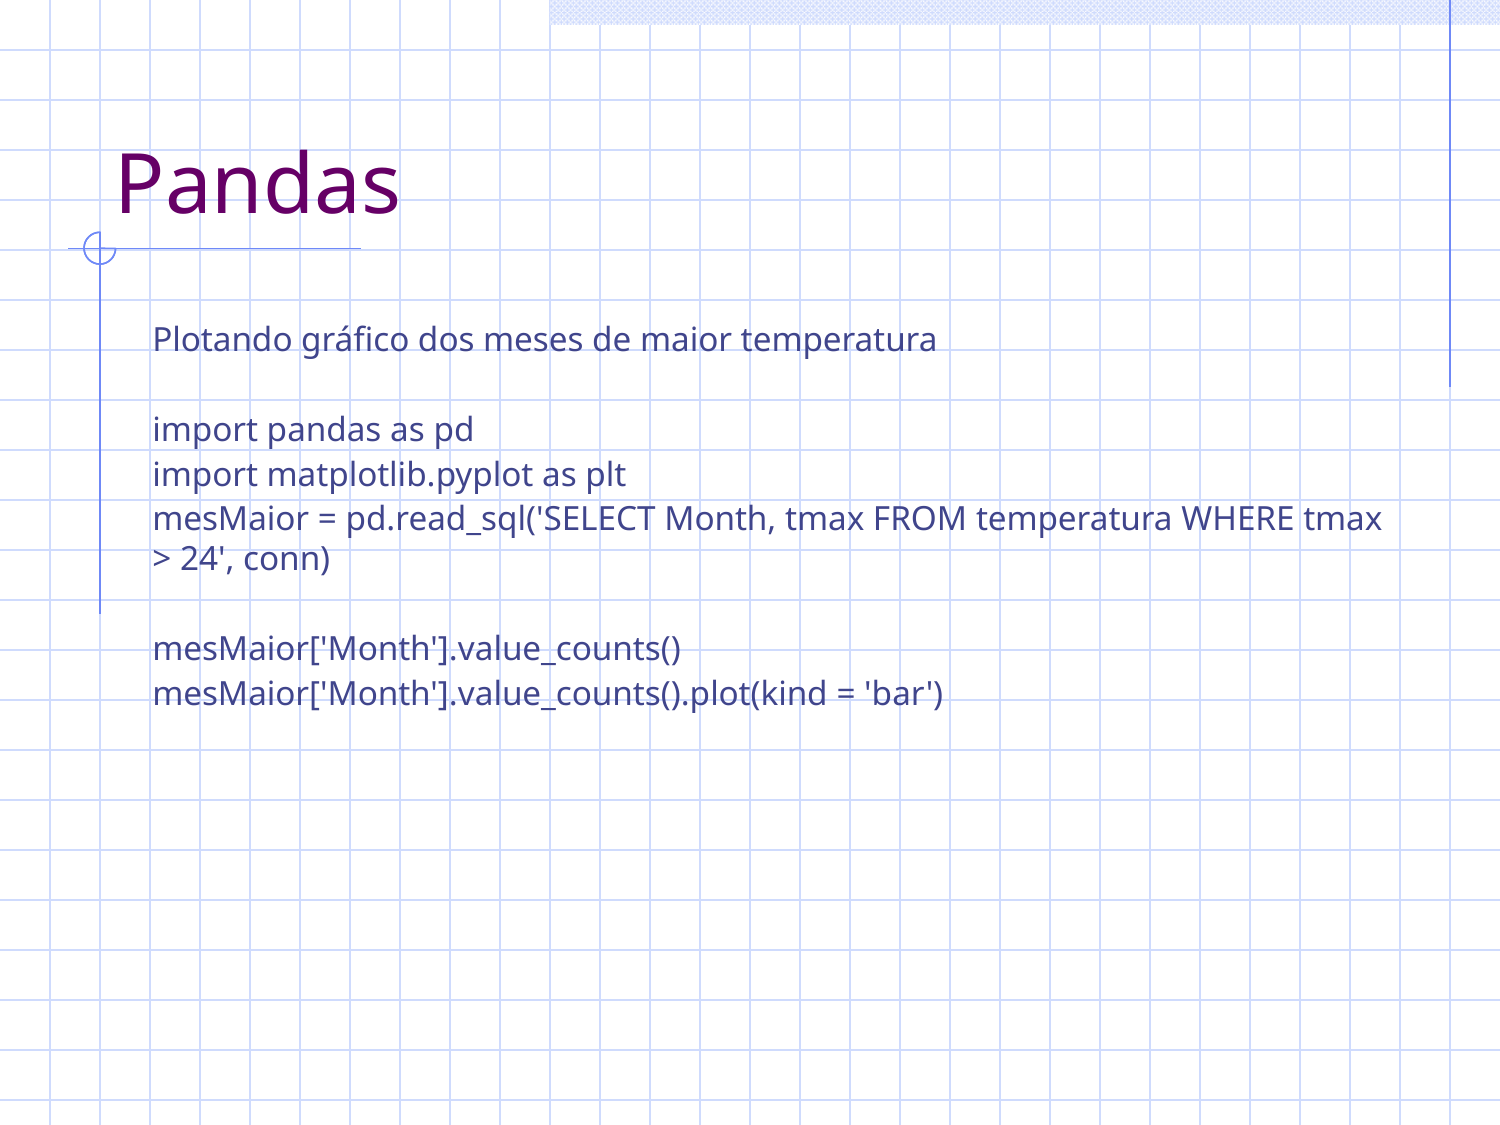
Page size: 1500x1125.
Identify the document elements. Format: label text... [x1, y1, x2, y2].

picture [549, 0, 1449, 25]
list Plotando gráfico dos meses de maior temperatura import pandas as pd import matplotlib.pyplot as plt mesMaior = pd.read_sql('SELECT Month, tmax FROM temperatura WHERE tmax > 24', conn) mesMaior['Month'].value_counts() mesMaior['Month'].value_counts().plot(kind = 'bar') [137, 265, 1413, 941]
title Pandas [99, 50, 1447, 238]
picture [1451, 0, 1500, 25]
